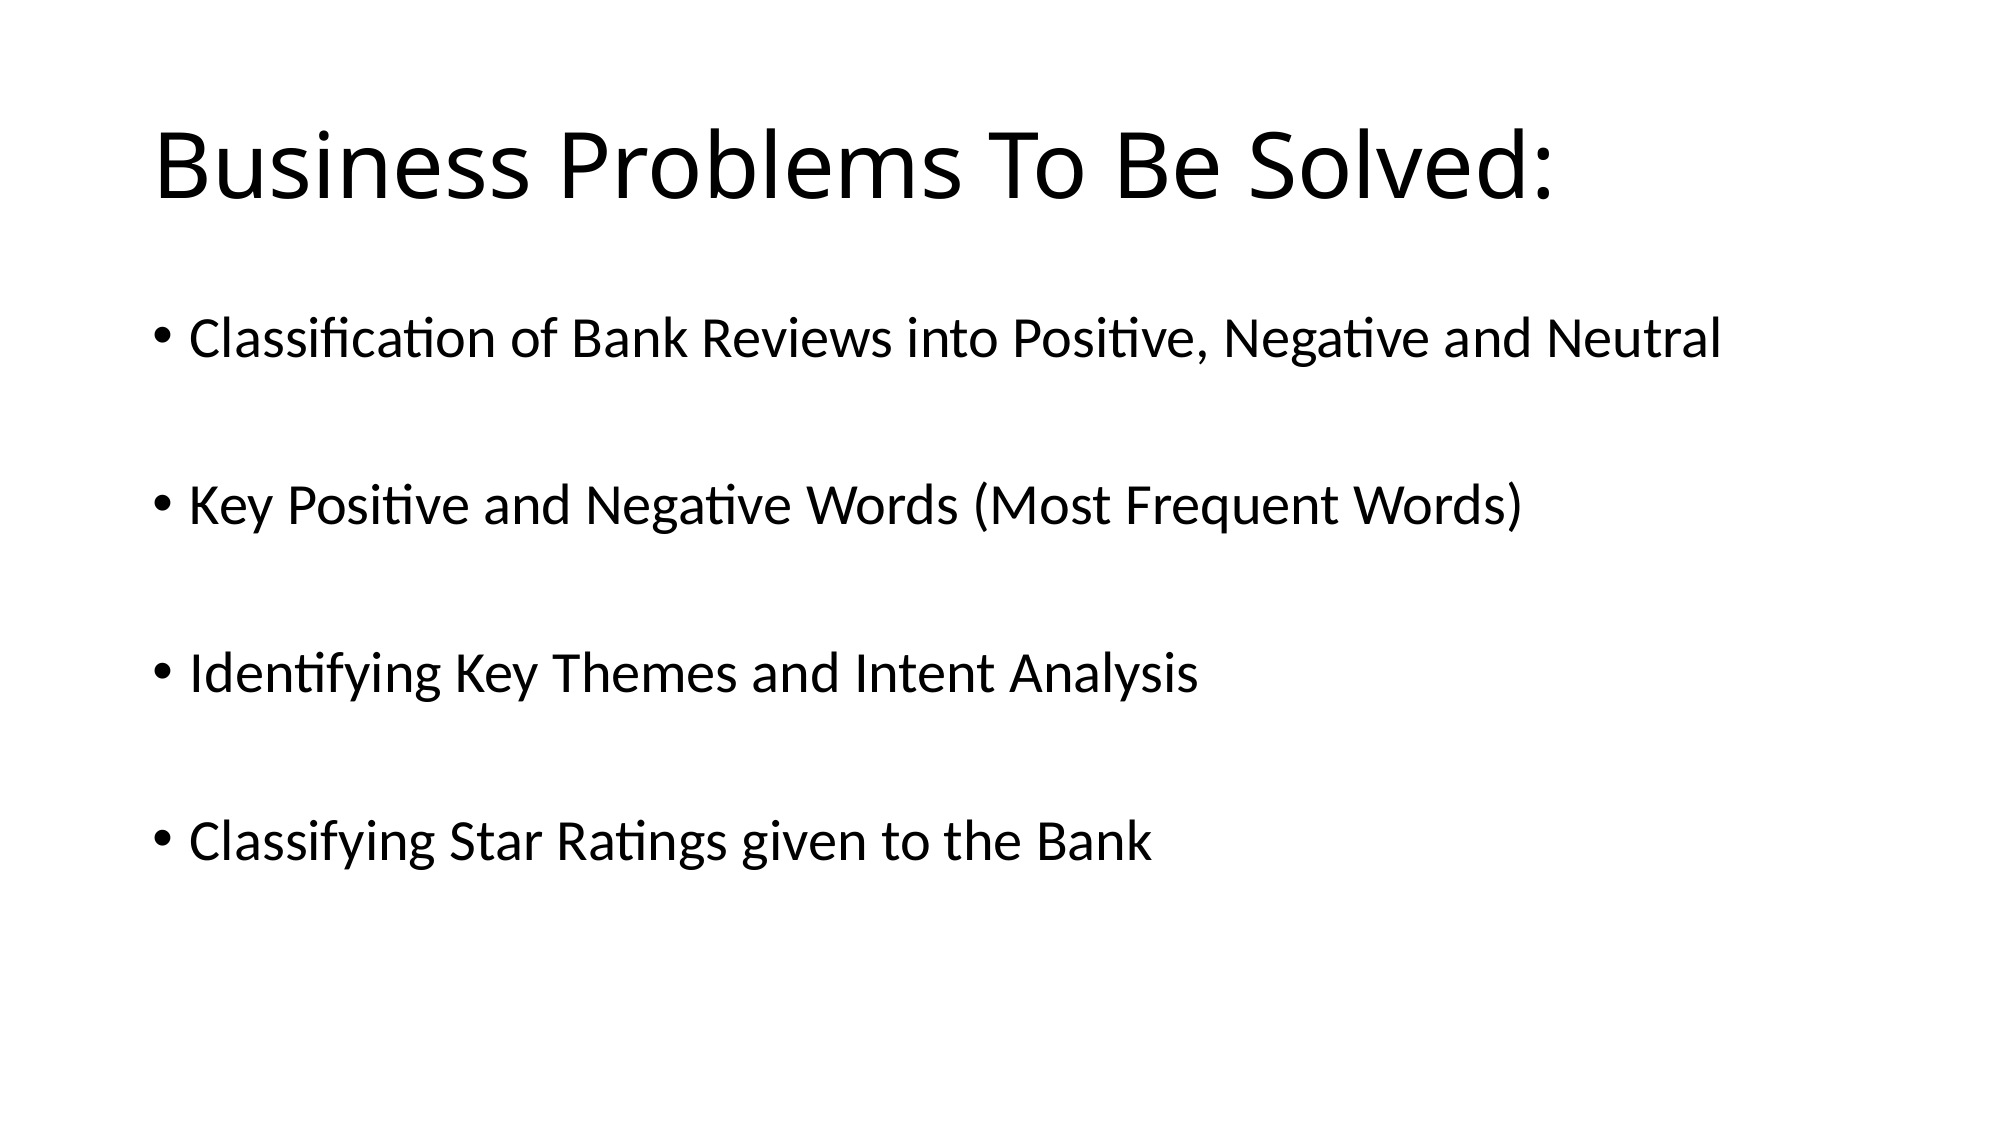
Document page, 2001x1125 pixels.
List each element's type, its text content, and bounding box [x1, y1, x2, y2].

title Business Problems To Be Solved: [137, 59, 1863, 278]
list Classification of Bank Reviews into Positive, Negative and Neutral Key Positive and Negative Words (Most Frequent Words) Identifying Key Themes and Intent Analysis Classifying Star Ratings given to the Bank [137, 299, 1863, 1014]
